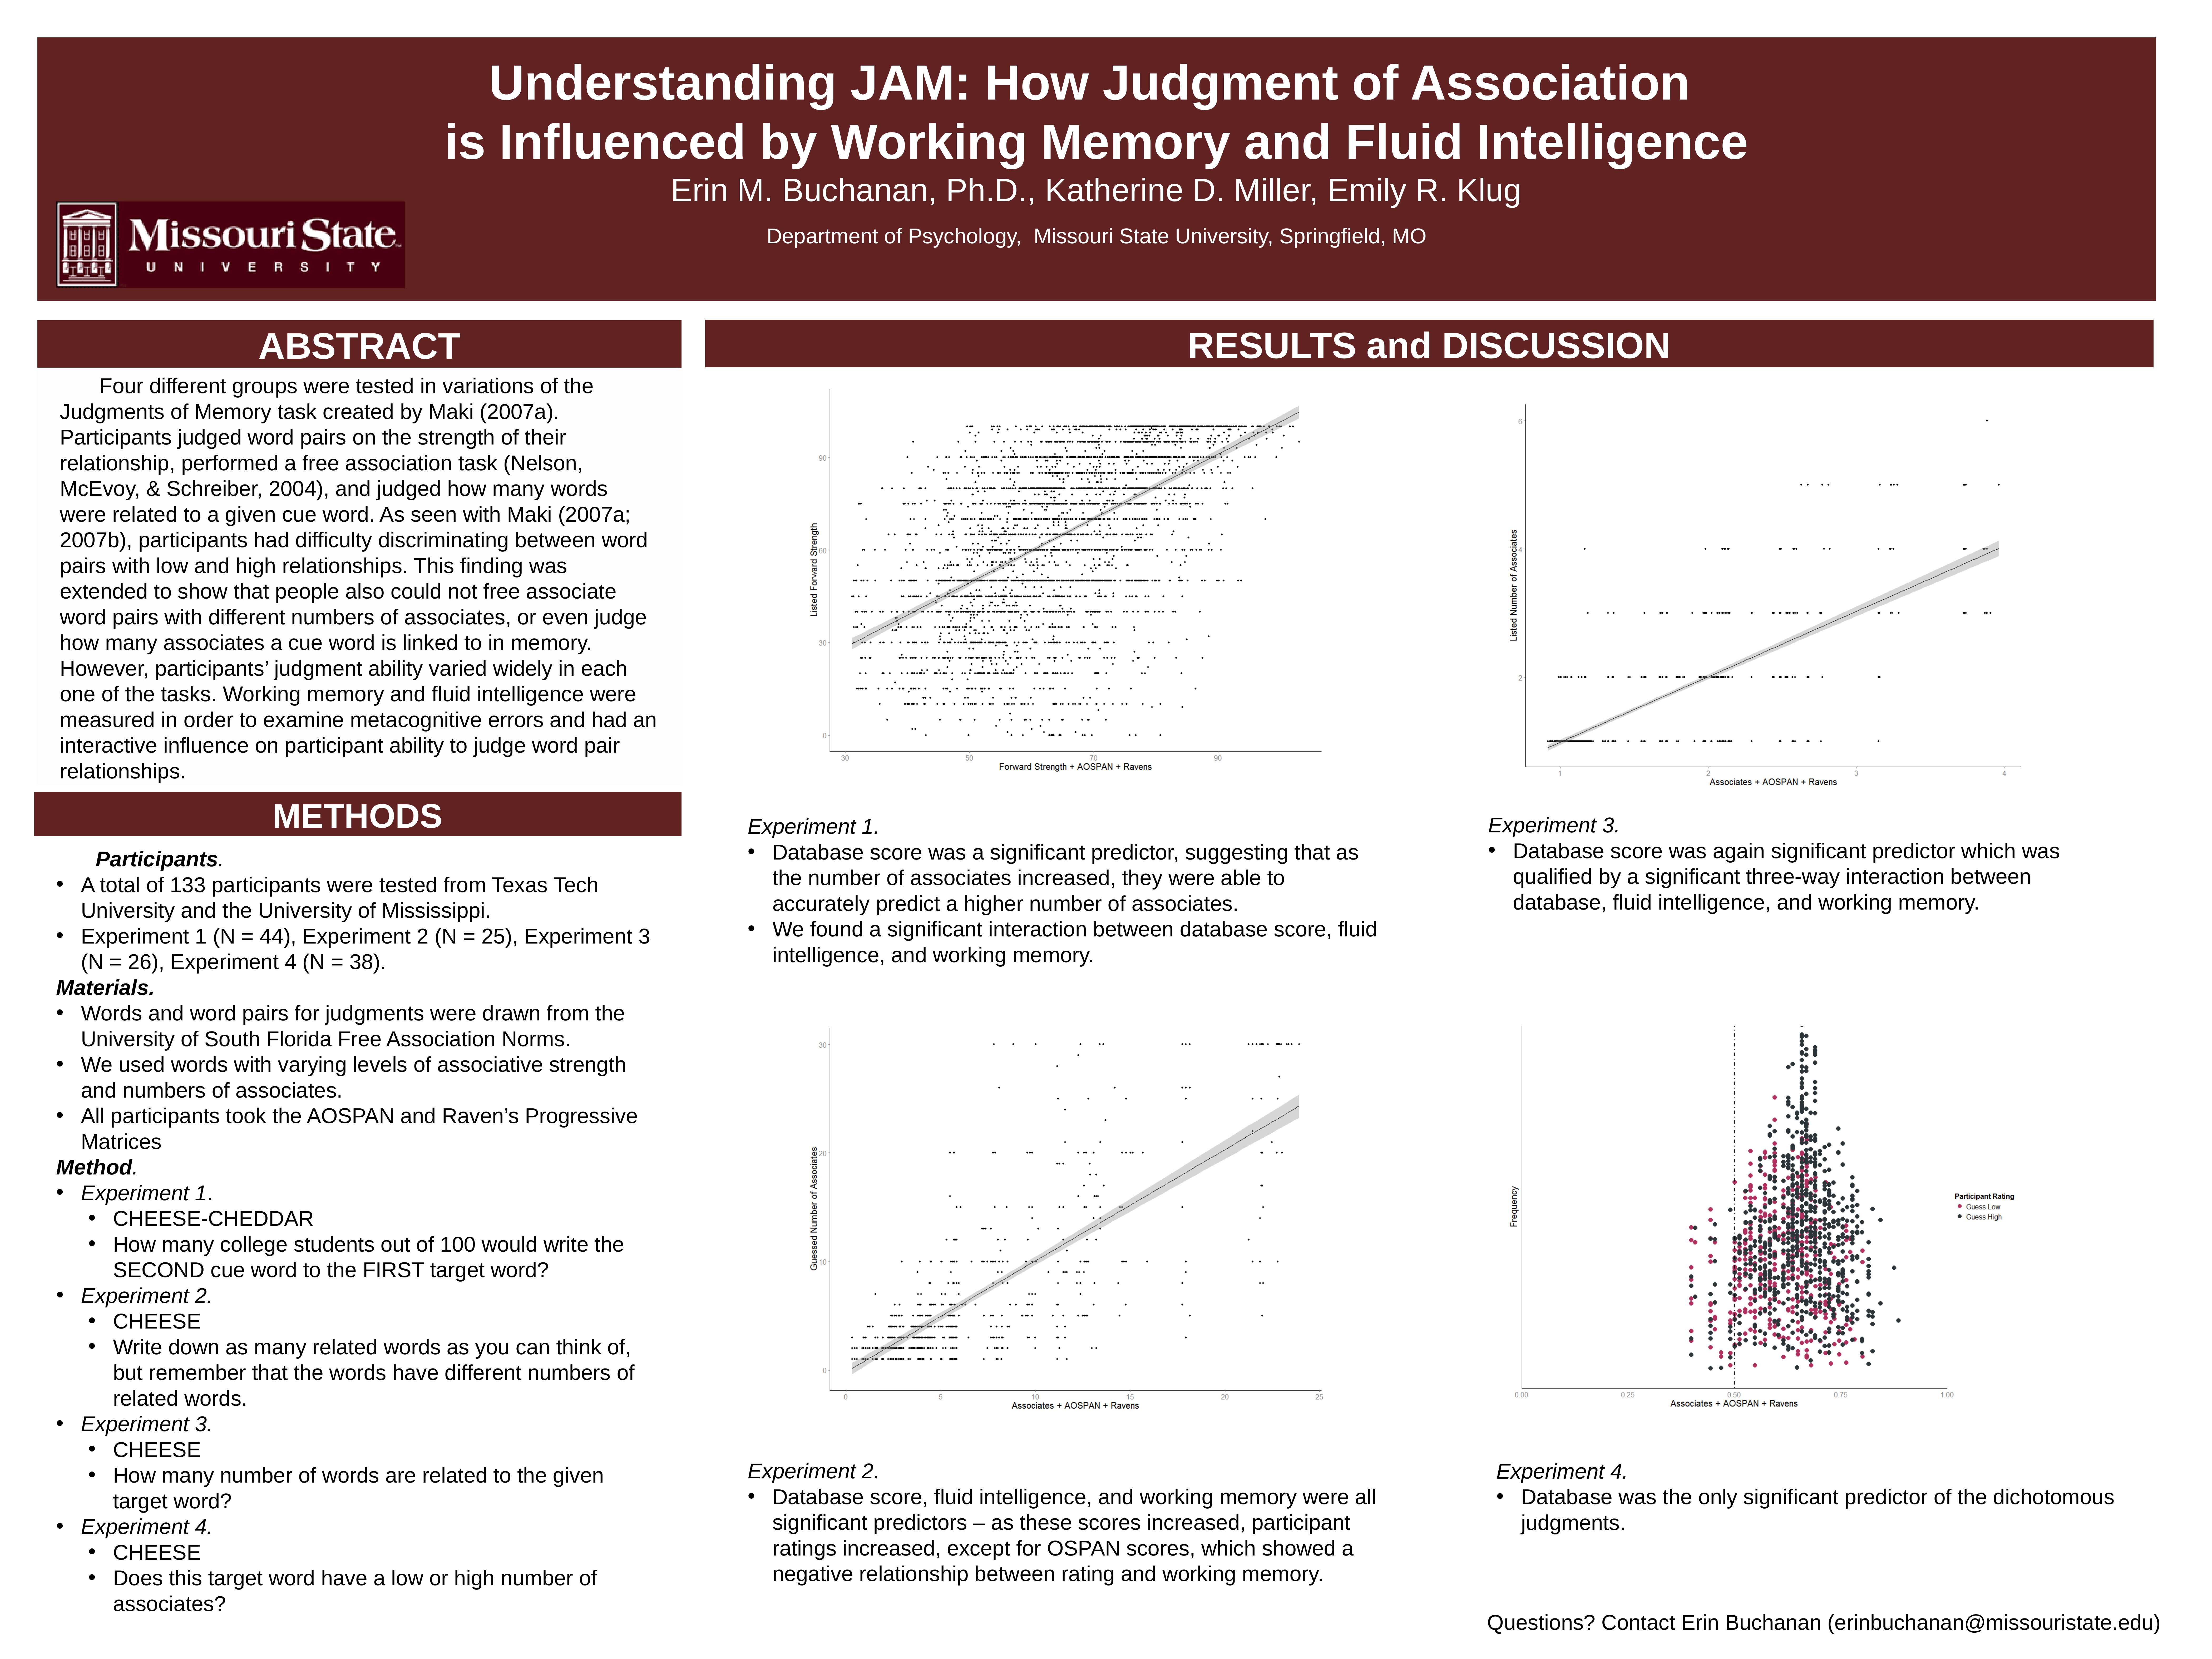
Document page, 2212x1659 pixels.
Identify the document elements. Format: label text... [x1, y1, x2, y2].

text_box [1451, 353, 2178, 381]
text_box Participants. A total of 133 participants were tested from Texas Tech University and the University of Mississippi. Experiment 1 (N = 44), Experiment 2 (N = 25), Experiment 3 (N = 26), Experiment 4 (N = 38). Materials. Words and word pairs for judgments were drawn from the University of South Florida Free Association Norms. We used words with varying levels of associative strength and numbers of associates. All participants took the AOSPAN and Raven’s Progressive Matrices Method. Experiment 1. CHEESE-CHEDDAR How many college students out of 100 would write the SECOND cue word to the FIRST target word? Experiment 2. CHEESE Write down as many related words as you can think of, but remember that the words have different numbers of related words. Experiment 3. CHEESE How many number of words are related to the given target word? Experiment 4. CHEESE Does this target word have a low or high number of associates? [33, 843, 682, 1618]
text_box Experiment 3. Database score was again significant predictor which was qualified by a significant three-way interaction between database, fluid intelligence, and working memory. [1465, 809, 2150, 916]
picture [803, 1020, 1330, 1415]
picture [1503, 396, 2030, 791]
text_box Experiment 1. Database score was a significant predictor, suggesting that as the number of associates increased, they were able to accurately predict a higher number of associates. We found a significant interaction between database score, fluid intelligence, and working memory. [724, 810, 1410, 969]
text_box [783, 313, 1371, 319]
text_box Questions? Contact Erin Buchanan (erinbuchanan@missouristate.edu) [1465, 1597, 2212, 1646]
text_box METHODS [33, 791, 682, 837]
text_box RESULTS and DISCUSSION [704, 319, 2154, 368]
picture [56, 201, 405, 289]
text_box Experiment 2. Database score, fluid intelligence, and working memory were all significant predictors – as these scores increased, participant ratings increased, except for OSPAN scores, which showed a negative relationship between rating and working memory. [724, 1455, 1410, 1588]
picture [1503, 1018, 2030, 1413]
text_box [1471, 1321, 1502, 1369]
text_box Understanding JAM: How Judgment of Association is Influenced by Working Memory and Fluid Intelligence Erin M. Buchanan, Ph.D., Katherine D. Miller, Emily R. Klug Department of Psychology, Missouri State University, Springfield, MO [37, 37, 2157, 302]
text_box Four different groups were tested in variations of the Judgments of Memory task created by Maki (2007a). Participants judged word pairs on the strength of their relationship, performed a free association task (Nelson, McEvoy, & Schreiber, 2004), and judged how many words were related to a given cue word. As seen with Maki (2007a; 2007b), participants had difficulty discriminating between word pairs with low and high relationships. This finding was extended to show that people also could not free associate word pairs with different numbers of associates, or even judge how many associates a cue word is linked to in memory. However, participants’ judgment ability varied widely in each one of the tasks. Working memory and fluid intelligence were measured in order to examine metacognitive errors and had an interactive influence on participant ability to judge word pair relationships. [37, 368, 682, 785]
text_box Experiment 4. Database was the only significant predictor of the dichotomous judgments. [1473, 1455, 2158, 1537]
picture [803, 381, 1330, 776]
text_box ABSTRACT [37, 319, 682, 368]
text_box [2031, 1321, 2197, 1369]
